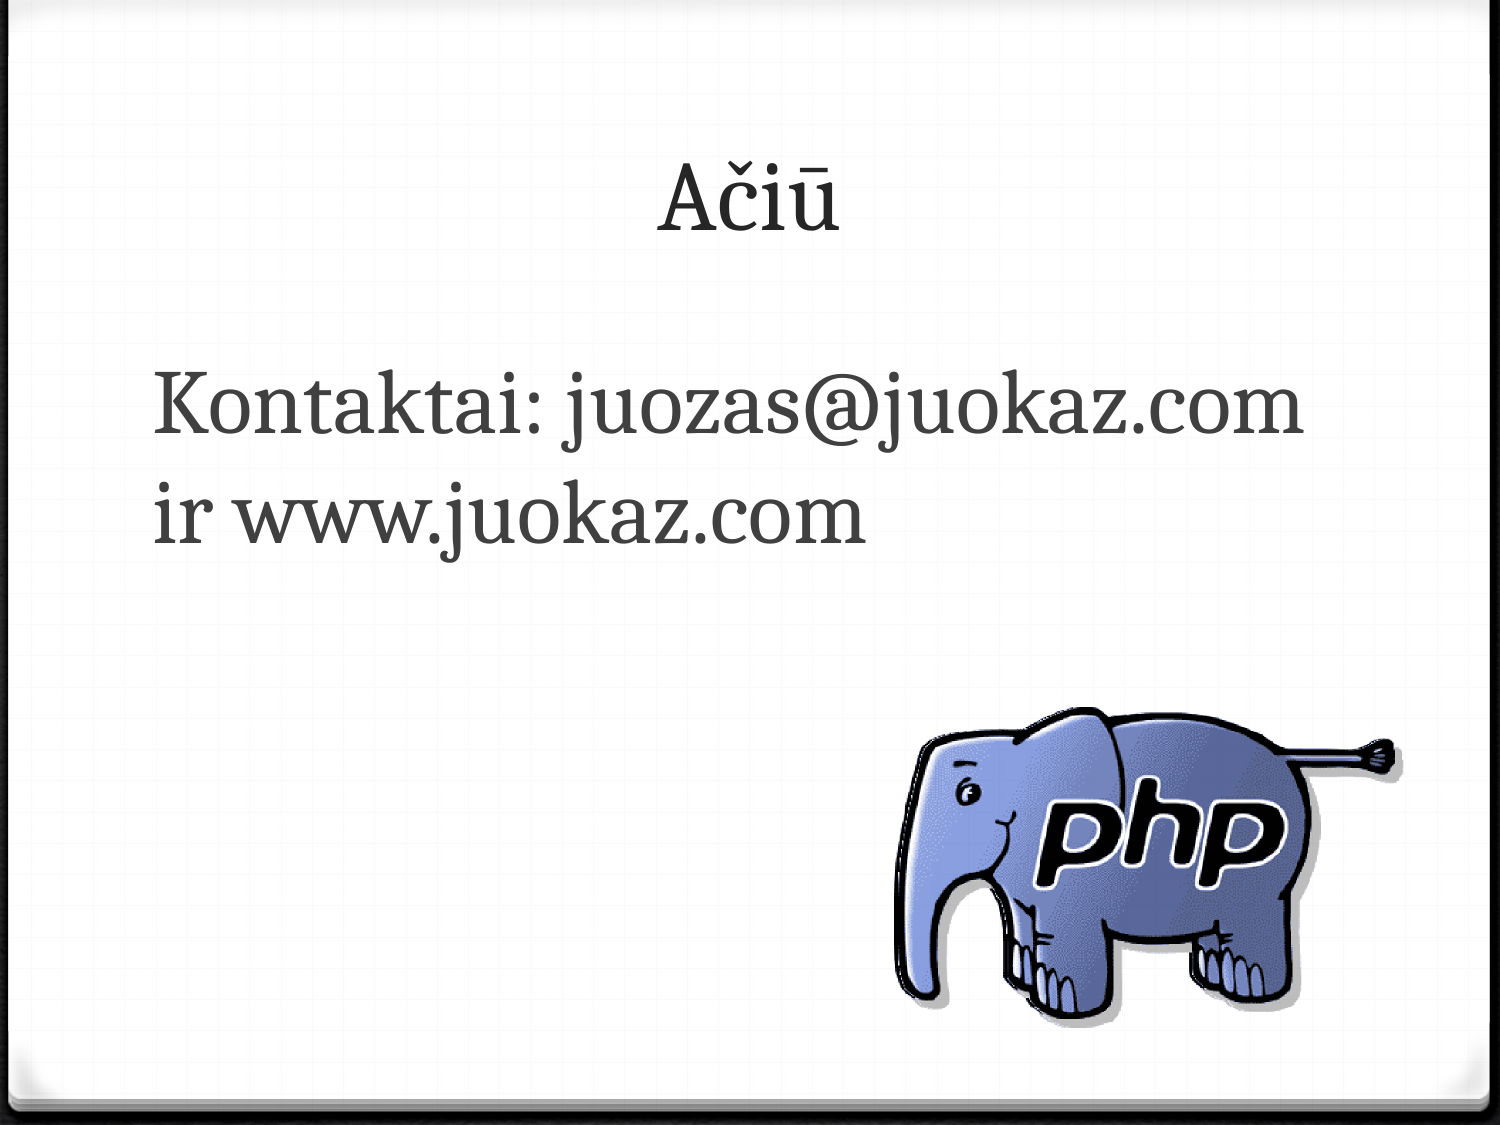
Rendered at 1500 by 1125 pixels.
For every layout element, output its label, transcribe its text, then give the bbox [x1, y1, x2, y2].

picture [0, 0, 1500, 1125]
list Kontaktai: juozas@juokaz.com ir www.juokaz.com [137, 334, 1363, 983]
title Ačiū [90, 71, 1410, 309]
